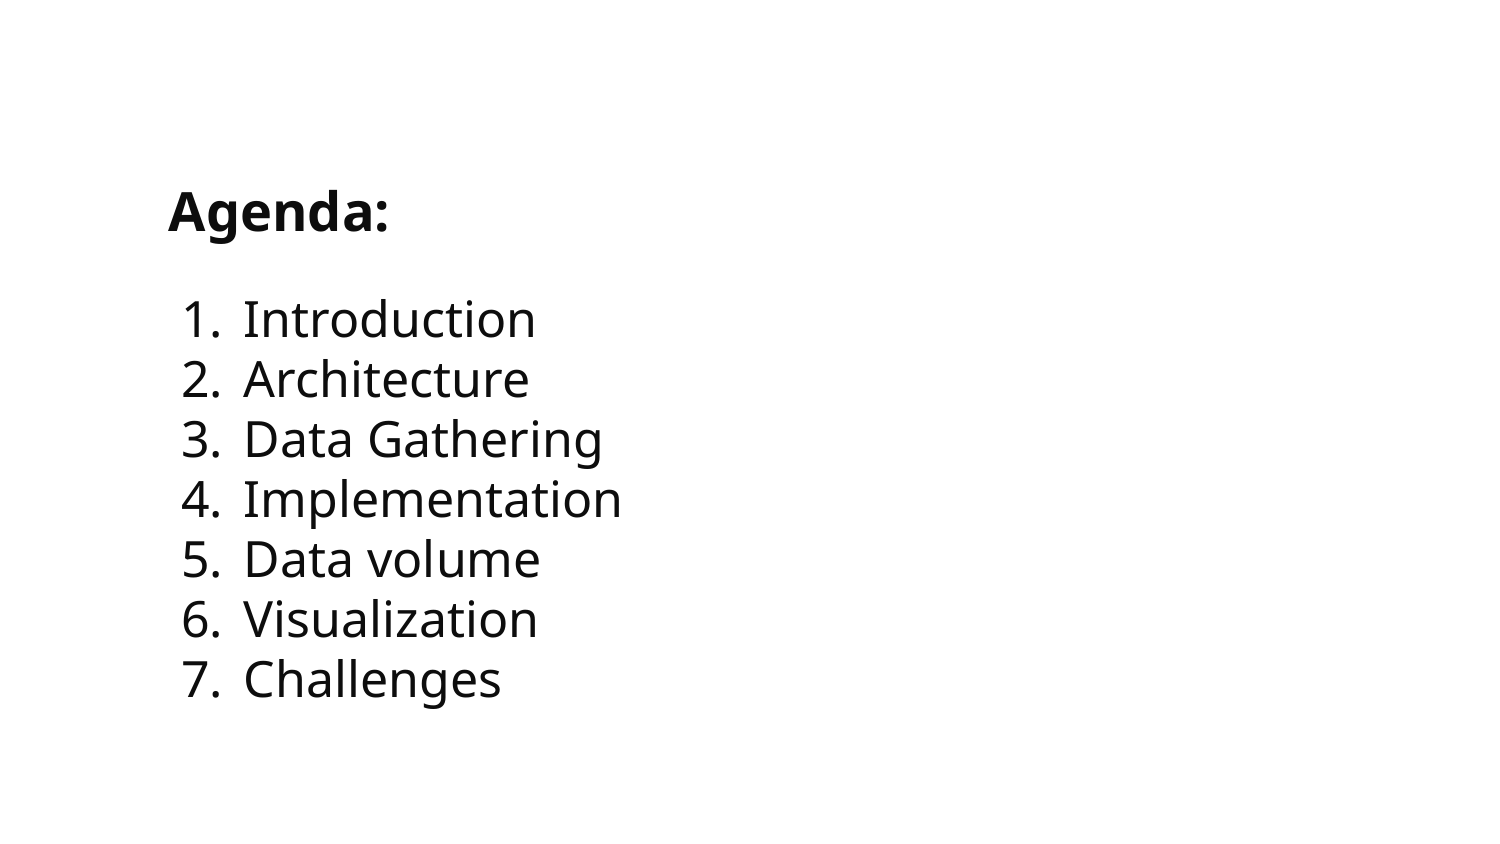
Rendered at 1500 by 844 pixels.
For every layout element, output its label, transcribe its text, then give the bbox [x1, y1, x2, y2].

text_box Agenda: Introduction Architecture Data Gathering Implementation Data volume Visualization Challenges [153, 162, 1420, 723]
